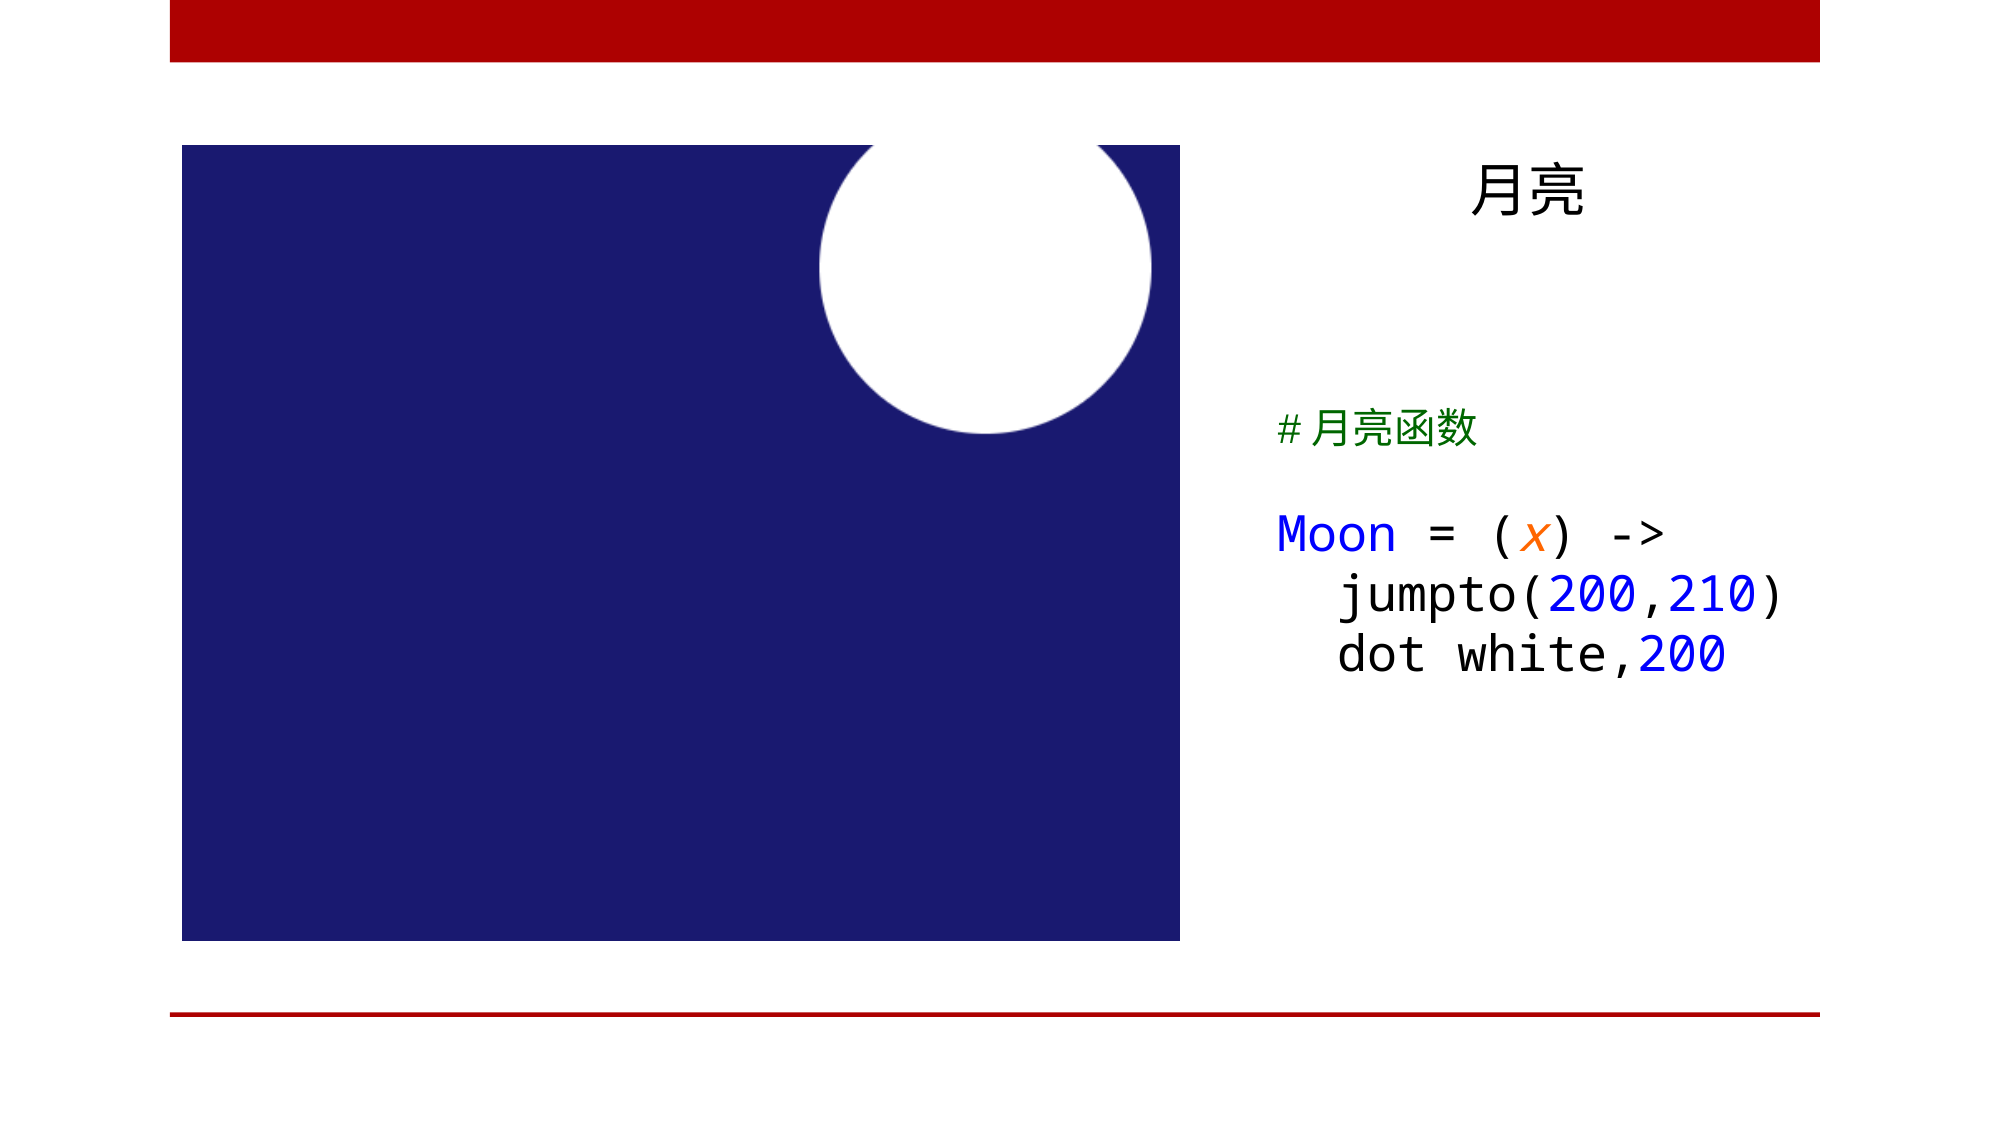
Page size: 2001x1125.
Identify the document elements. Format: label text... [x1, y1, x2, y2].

text_box #月亮函数 Moon = (x) -> jumpto(200,210) dot white,200 [1263, 393, 1863, 689]
text_box 月亮 [1455, 145, 1610, 231]
picture [181, 144, 1181, 941]
